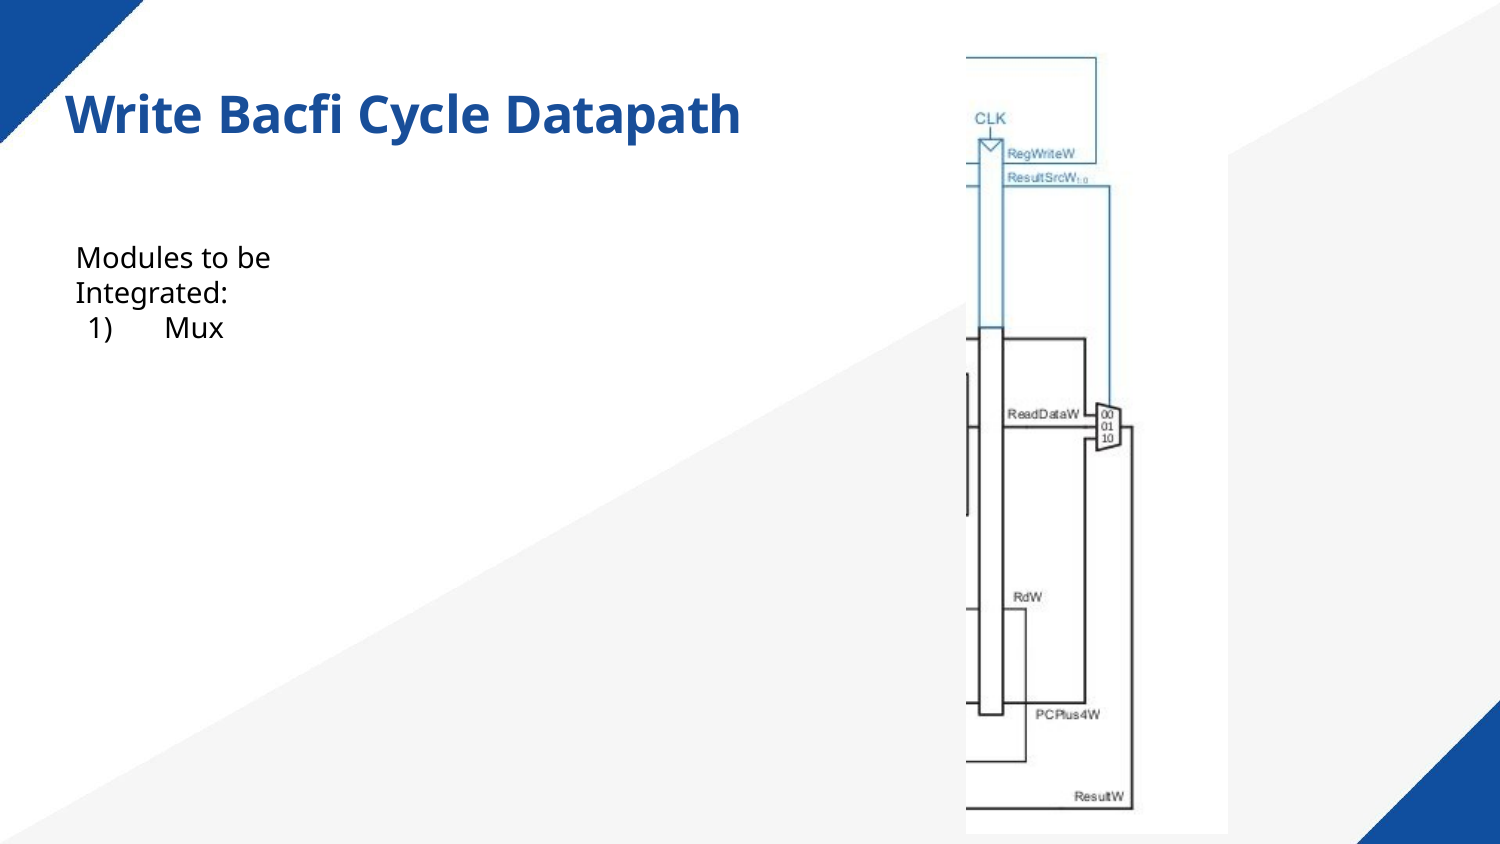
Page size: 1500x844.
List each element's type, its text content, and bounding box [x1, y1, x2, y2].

picture [0, 0, 1500, 844]
title Write Bacfi Cycle Datapath [63, 79, 825, 223]
text_box Modules to be Integrated: 1) Mux [73, 237, 409, 345]
